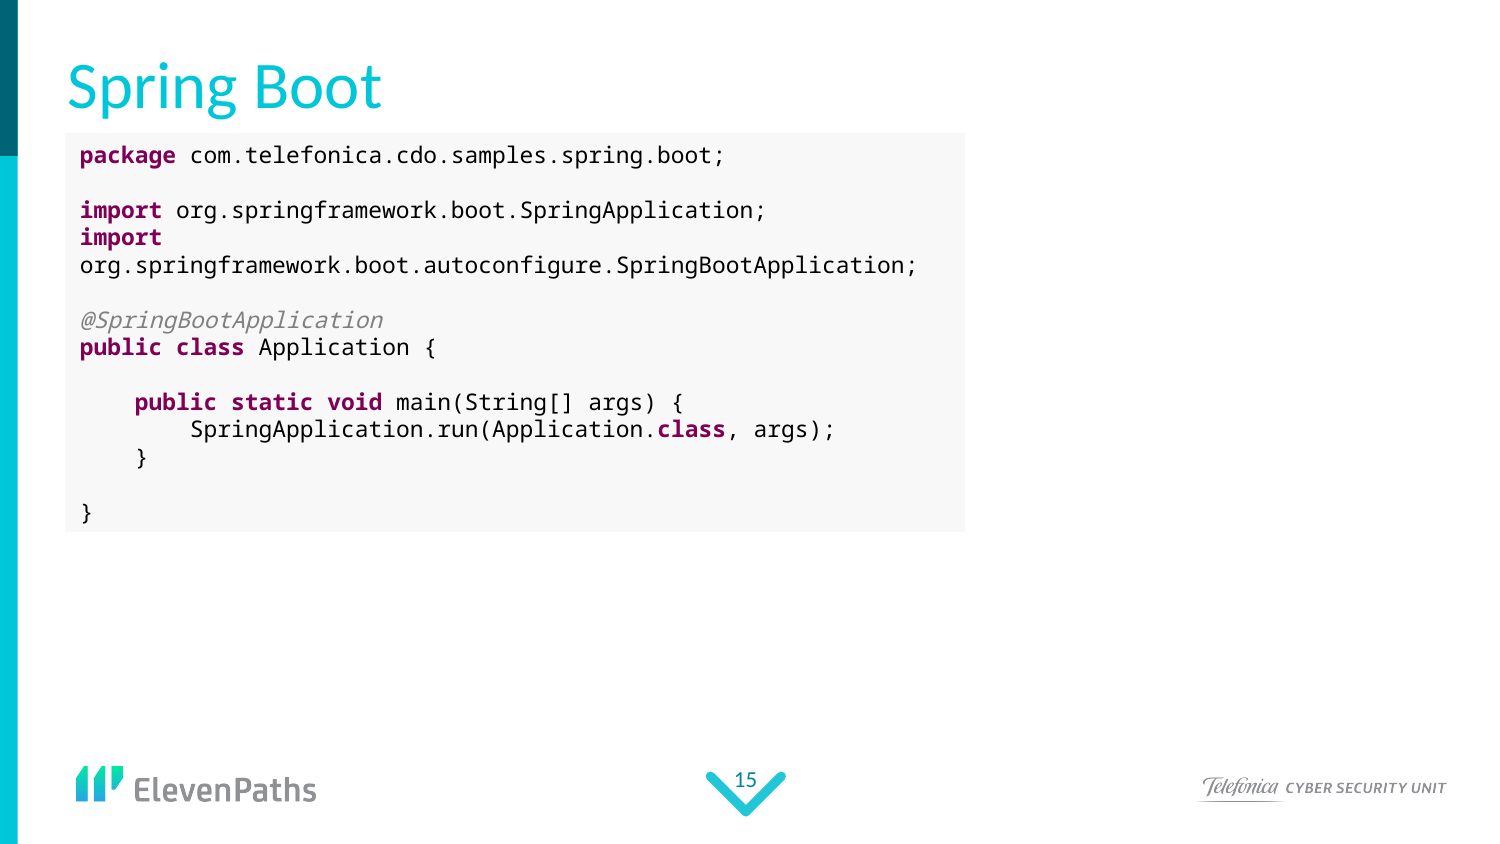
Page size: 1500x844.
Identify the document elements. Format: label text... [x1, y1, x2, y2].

text_box package com.telefonica.cdo.samples.spring.boot; import org.springframework.boot.SpringApplication; import org.springframework.boot.autoconfigure.SpringBootApplication; @SpringBootApplication public class Application { public static void main(String[] args) { SpringApplication.run(Application.class, args); } } [64, 132, 966, 533]
picture [1196, 777, 1447, 802]
title Spring Boot [53, 43, 1347, 127]
picture [76, 766, 316, 802]
